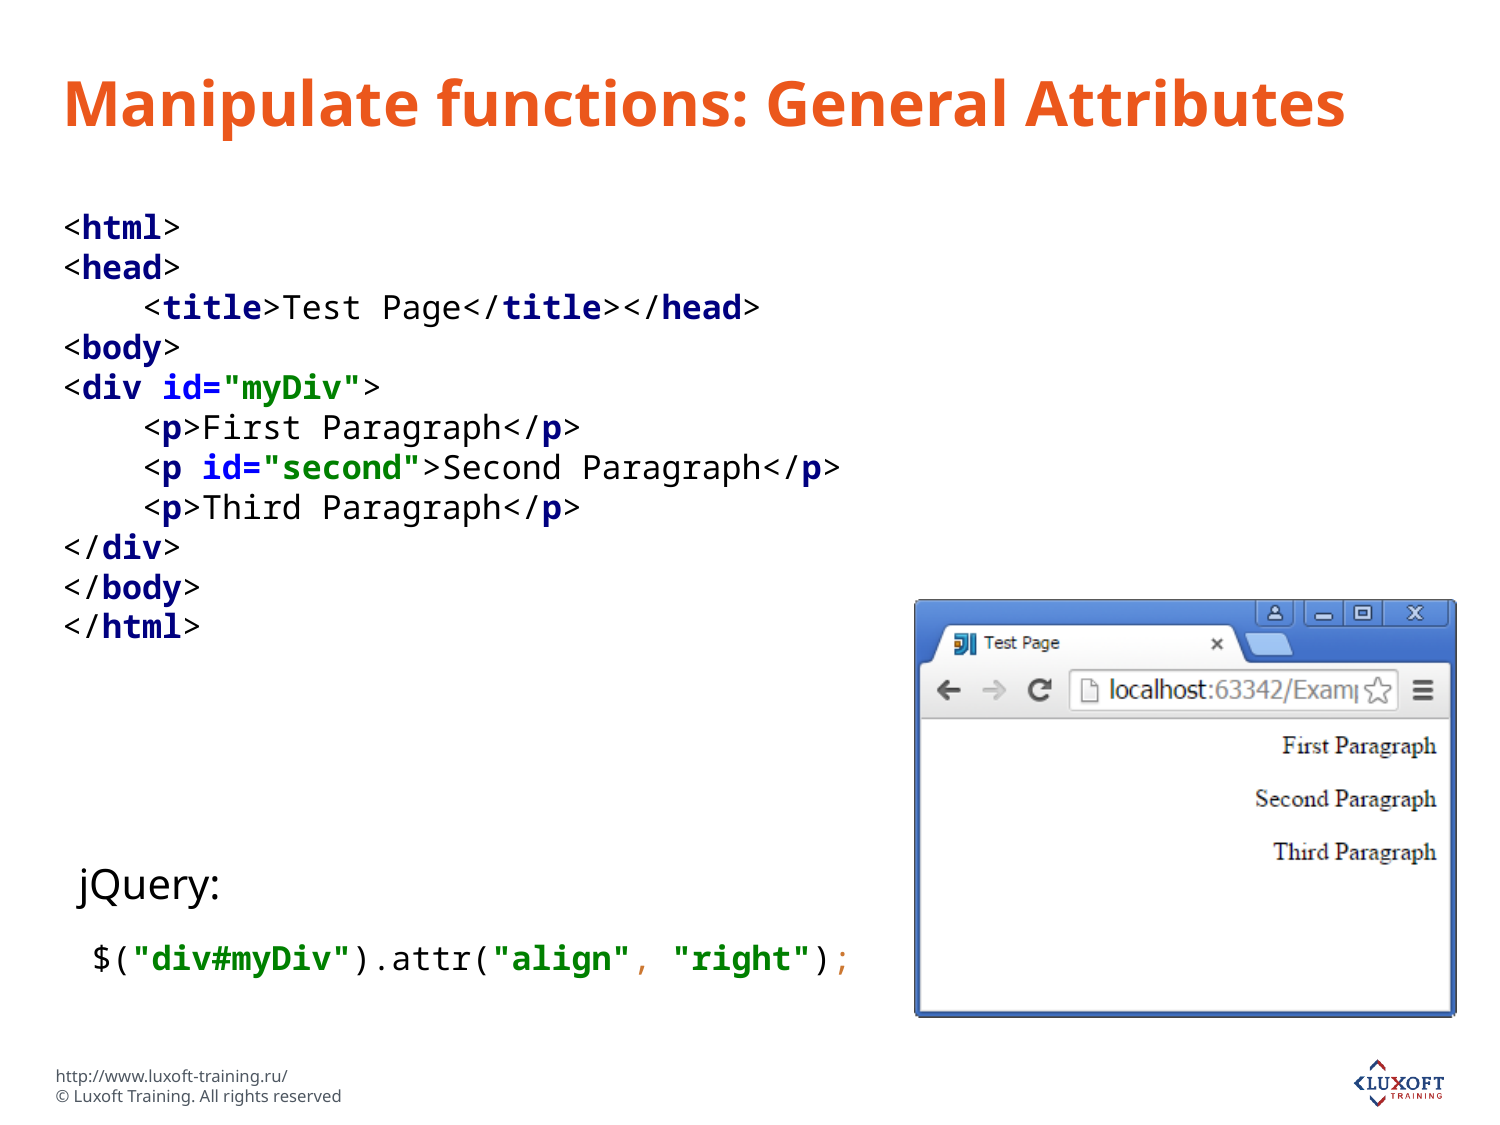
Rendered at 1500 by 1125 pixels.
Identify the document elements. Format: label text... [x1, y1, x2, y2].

picture [1339, 1059, 1458, 1107]
picture [914, 599, 1457, 1018]
text_box jQuery: [63, 850, 548, 916]
title Manipulate functions: General Attributes [47, 59, 1457, 143]
text_box <html> <head> <title>Test Page</title></head> <body> <div id="myDiv"> <p>First Paragraph</p> <p id="second">Second Paragraph</p> <p>Third Paragraph</p> </div> </body> </html> [47, 199, 1420, 654]
text_box $("div#myDiv").attr("align", "right"); [76, 930, 875, 985]
